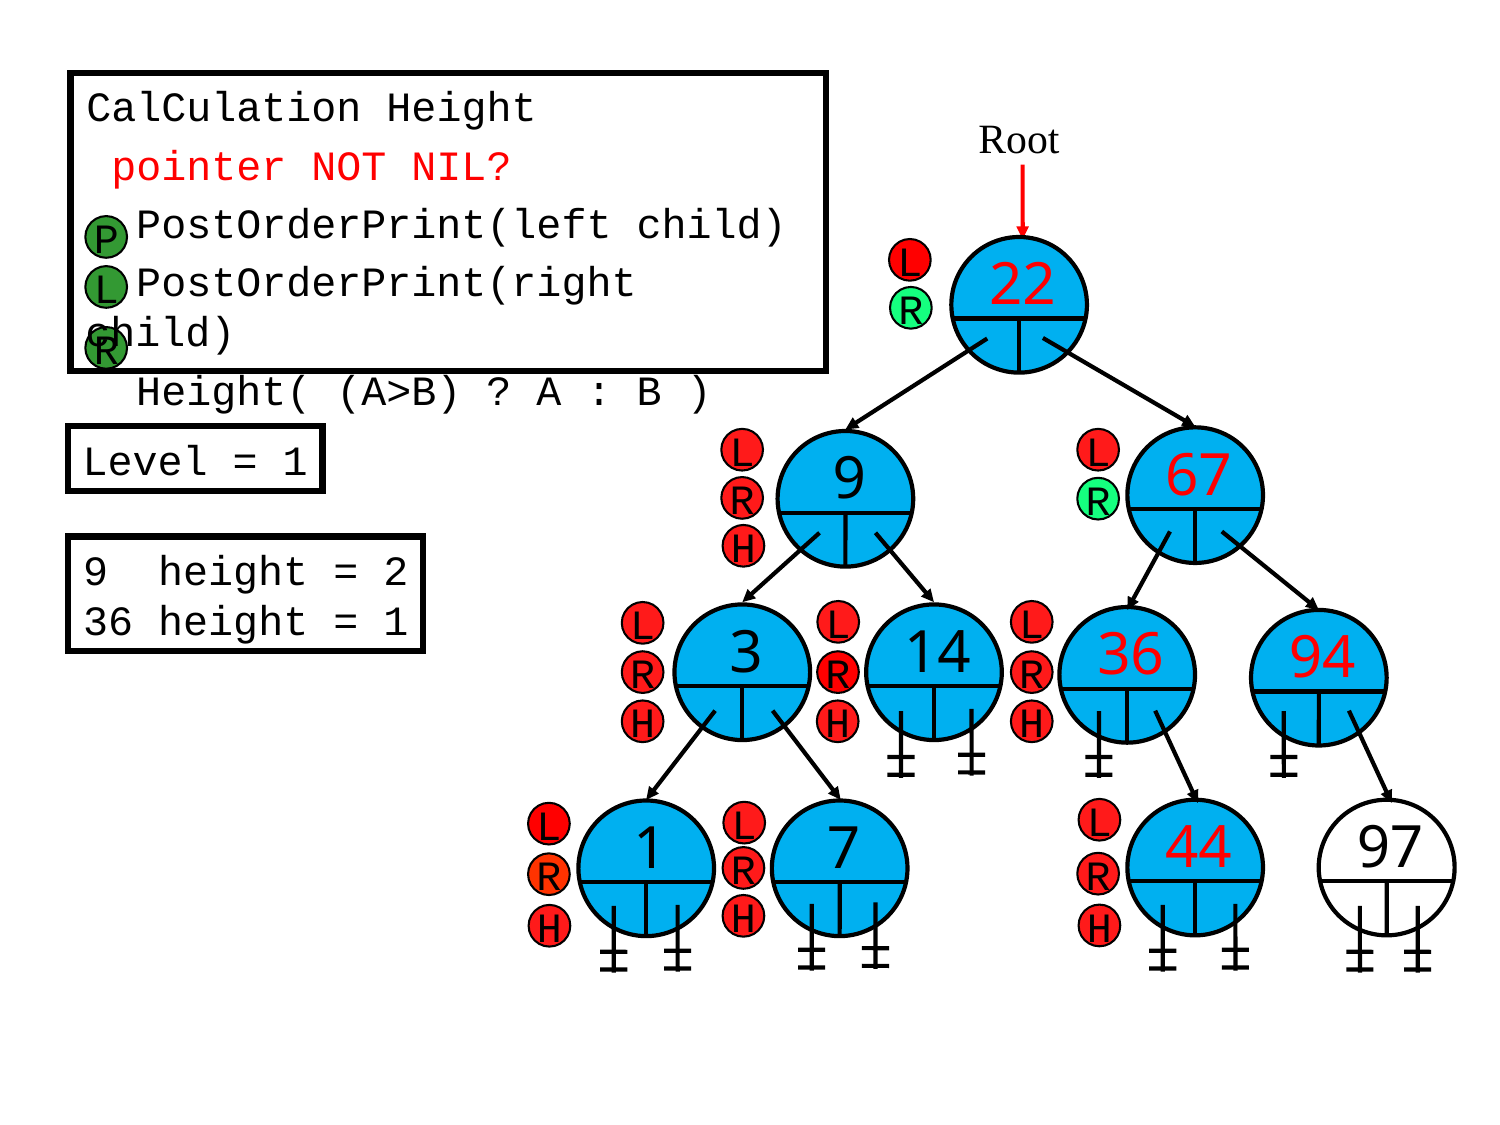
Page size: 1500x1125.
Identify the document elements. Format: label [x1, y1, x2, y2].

text_box [816, 700, 859, 743]
text_box [742, 236, 1455, 973]
text_box [889, 238, 931, 281]
text_box [1078, 904, 1121, 947]
text_box [722, 847, 765, 889]
text_box [1078, 798, 1121, 841]
text_box [1010, 700, 1053, 743]
text_box [68, 536, 423, 652]
text_box [621, 651, 664, 693]
text_box [963, 104, 1075, 235]
text_box [722, 524, 765, 567]
text_box [621, 700, 664, 743]
text_box [890, 286, 932, 329]
text_box [723, 801, 766, 844]
text_box [528, 904, 571, 947]
text_box [721, 477, 763, 519]
text_box [817, 601, 860, 643]
text_box [67, 426, 323, 492]
text_box [721, 428, 763, 471]
text_box [70, 72, 826, 372]
text_box [578, 604, 908, 973]
text_box [1077, 852, 1119, 895]
text_box [817, 651, 859, 693]
text_box [528, 802, 570, 845]
text_box [1077, 477, 1119, 520]
text_box [1010, 651, 1053, 693]
text_box [1010, 601, 1053, 643]
text_box [1077, 428, 1119, 471]
text_box [621, 602, 664, 644]
text_box [528, 853, 570, 896]
text_box [866, 604, 1002, 778]
text_box [722, 894, 765, 937]
